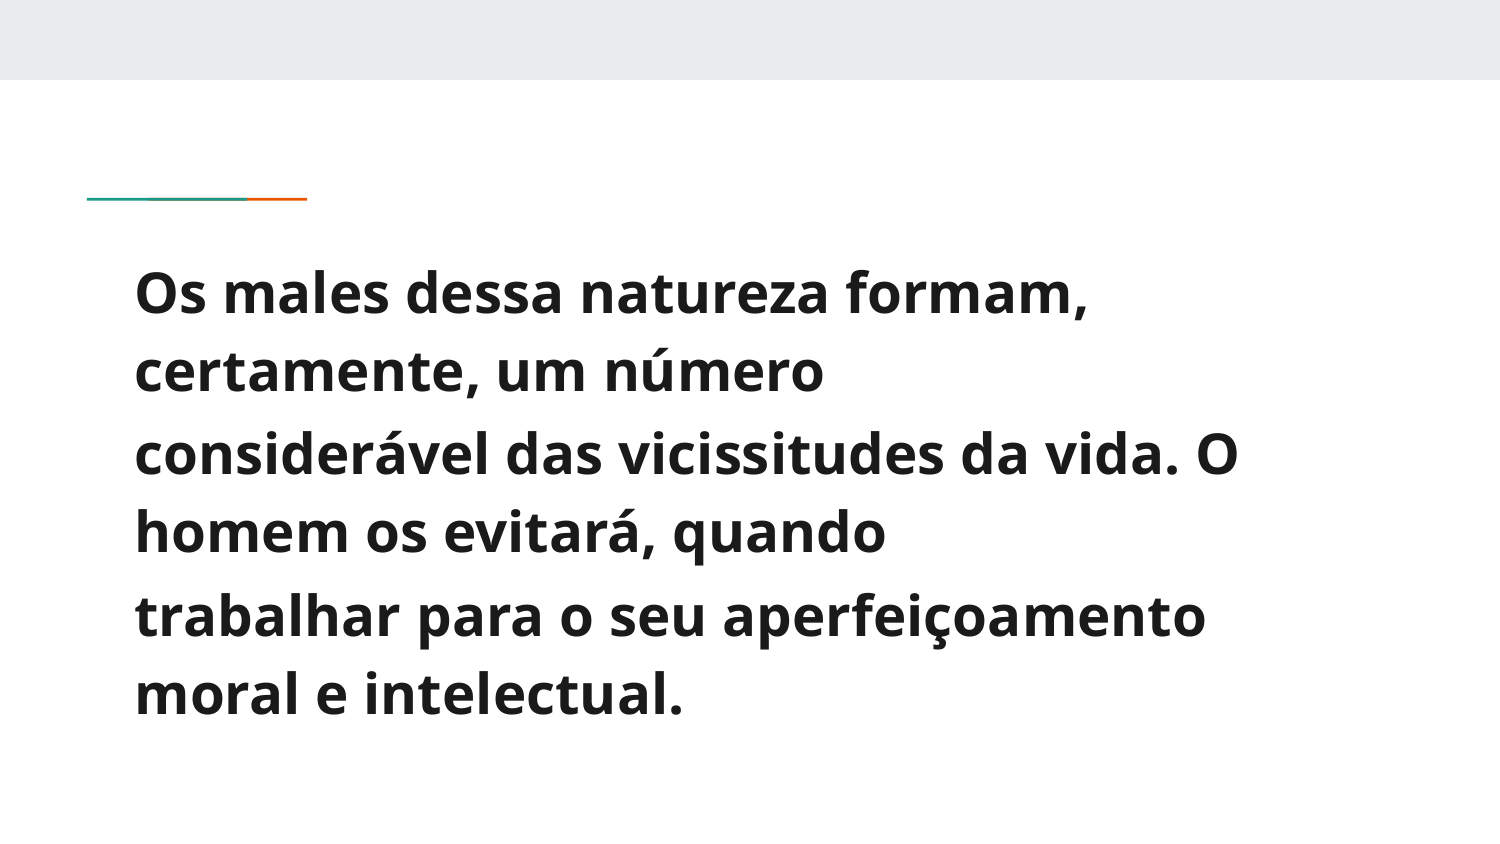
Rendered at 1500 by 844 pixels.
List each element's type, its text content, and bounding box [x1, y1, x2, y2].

list Os males dessa natureza formam, certamente, um número considerável das vicissitudes da vida. O homem os evitará, quando trabalhar para o seu aperfeiçoamento moral e intelectual. [119, 231, 1381, 755]
